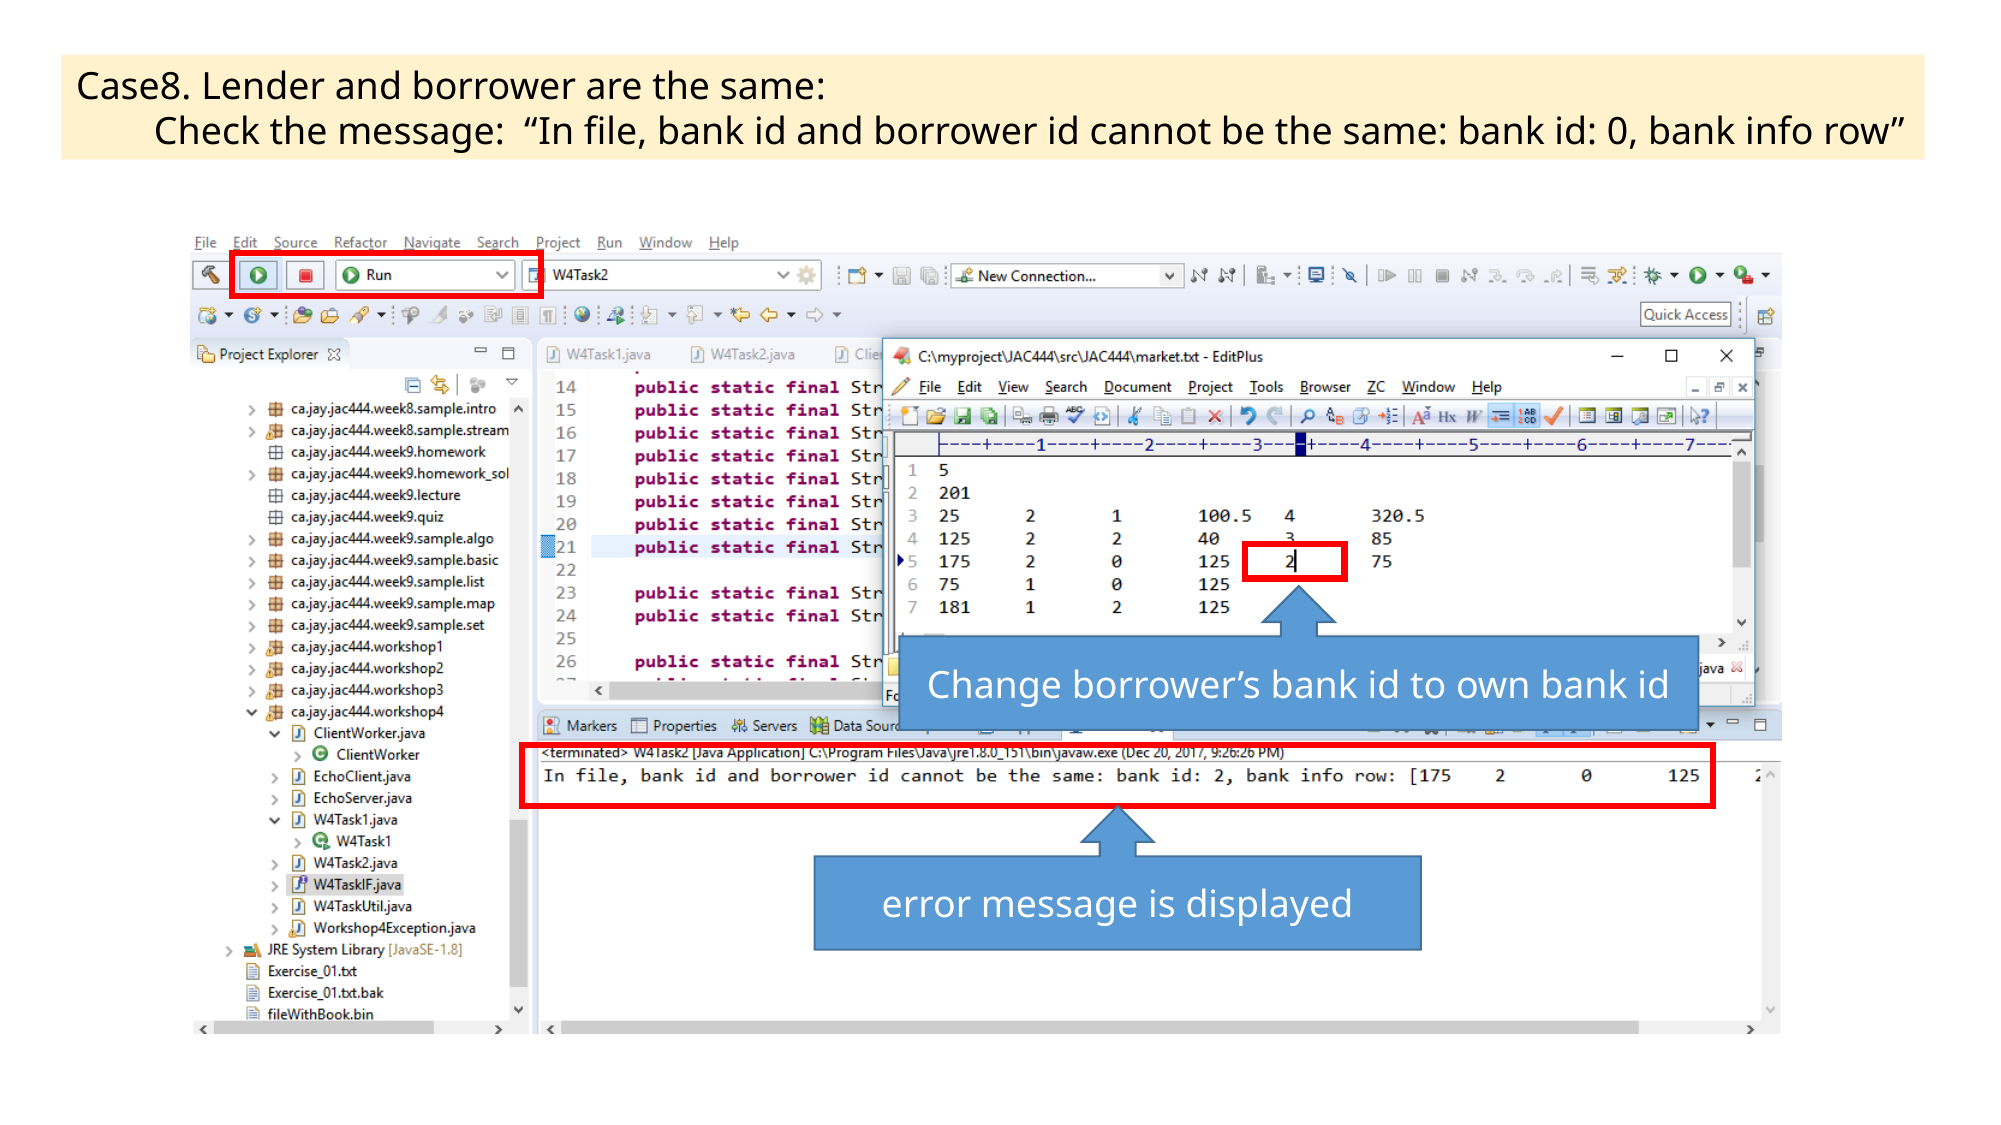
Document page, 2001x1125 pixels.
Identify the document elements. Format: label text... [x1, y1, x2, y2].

picture [190, 232, 1782, 1034]
text_box Case8. Lender and borrower are the same: Check the message: “In file, bank id and borrower id cannot be the same: bank id: 0, bank info row” [61, 54, 1925, 160]
